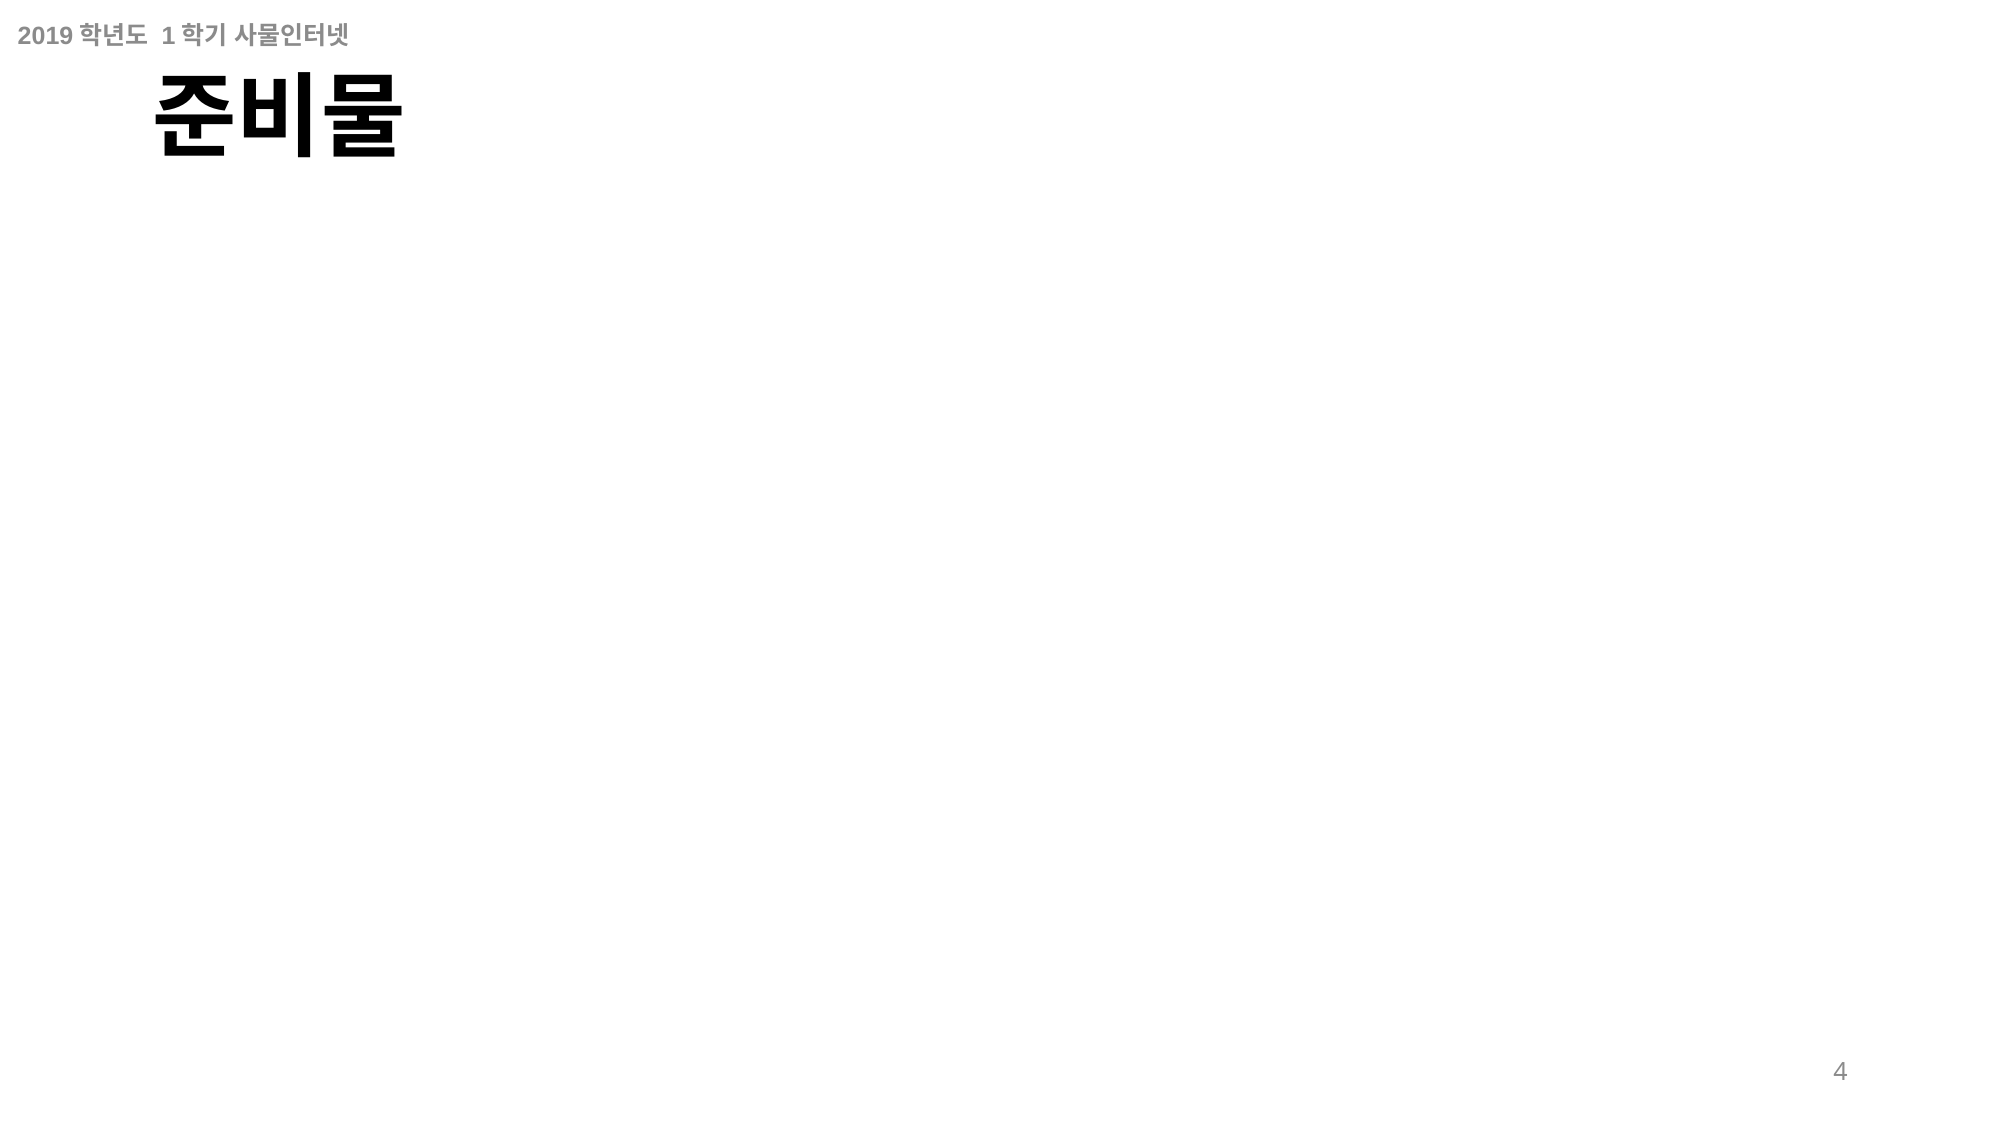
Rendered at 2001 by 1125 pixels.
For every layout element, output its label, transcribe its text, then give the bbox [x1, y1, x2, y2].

title 준비물 [137, 59, 1863, 180]
slide_number 4 [1777, 1042, 1863, 1103]
